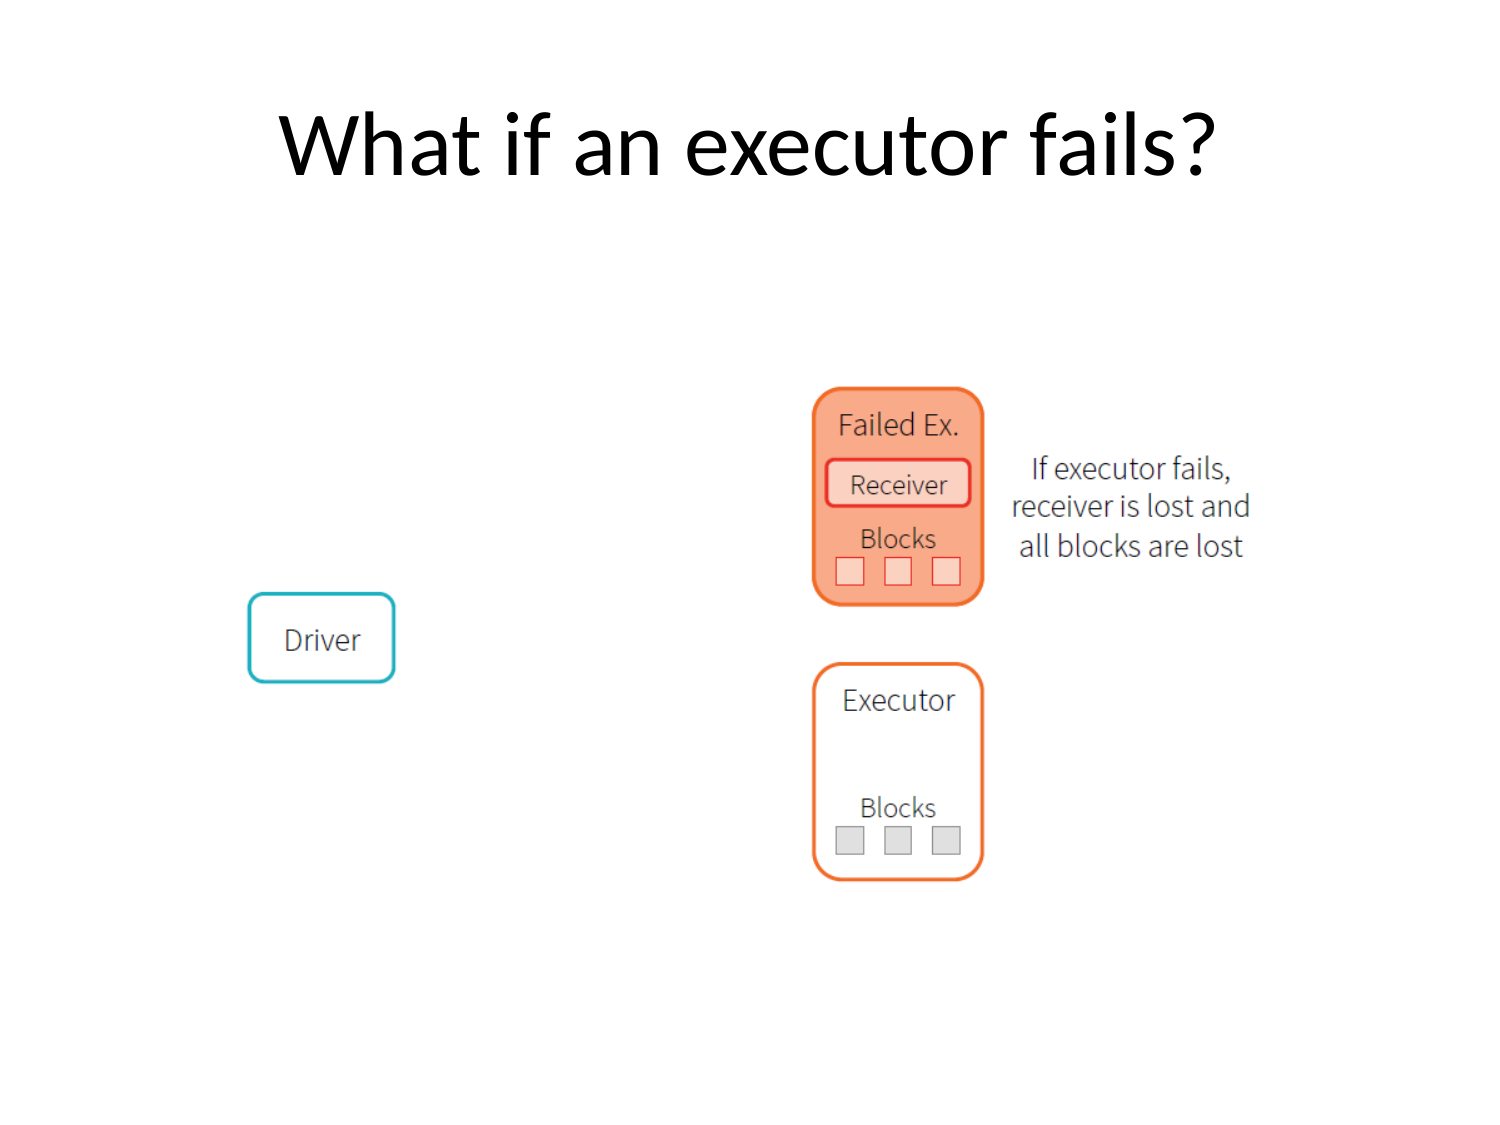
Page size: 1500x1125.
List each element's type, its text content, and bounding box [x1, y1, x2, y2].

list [239, 372, 1261, 895]
title What if an executor fails? [75, 45, 1425, 233]
